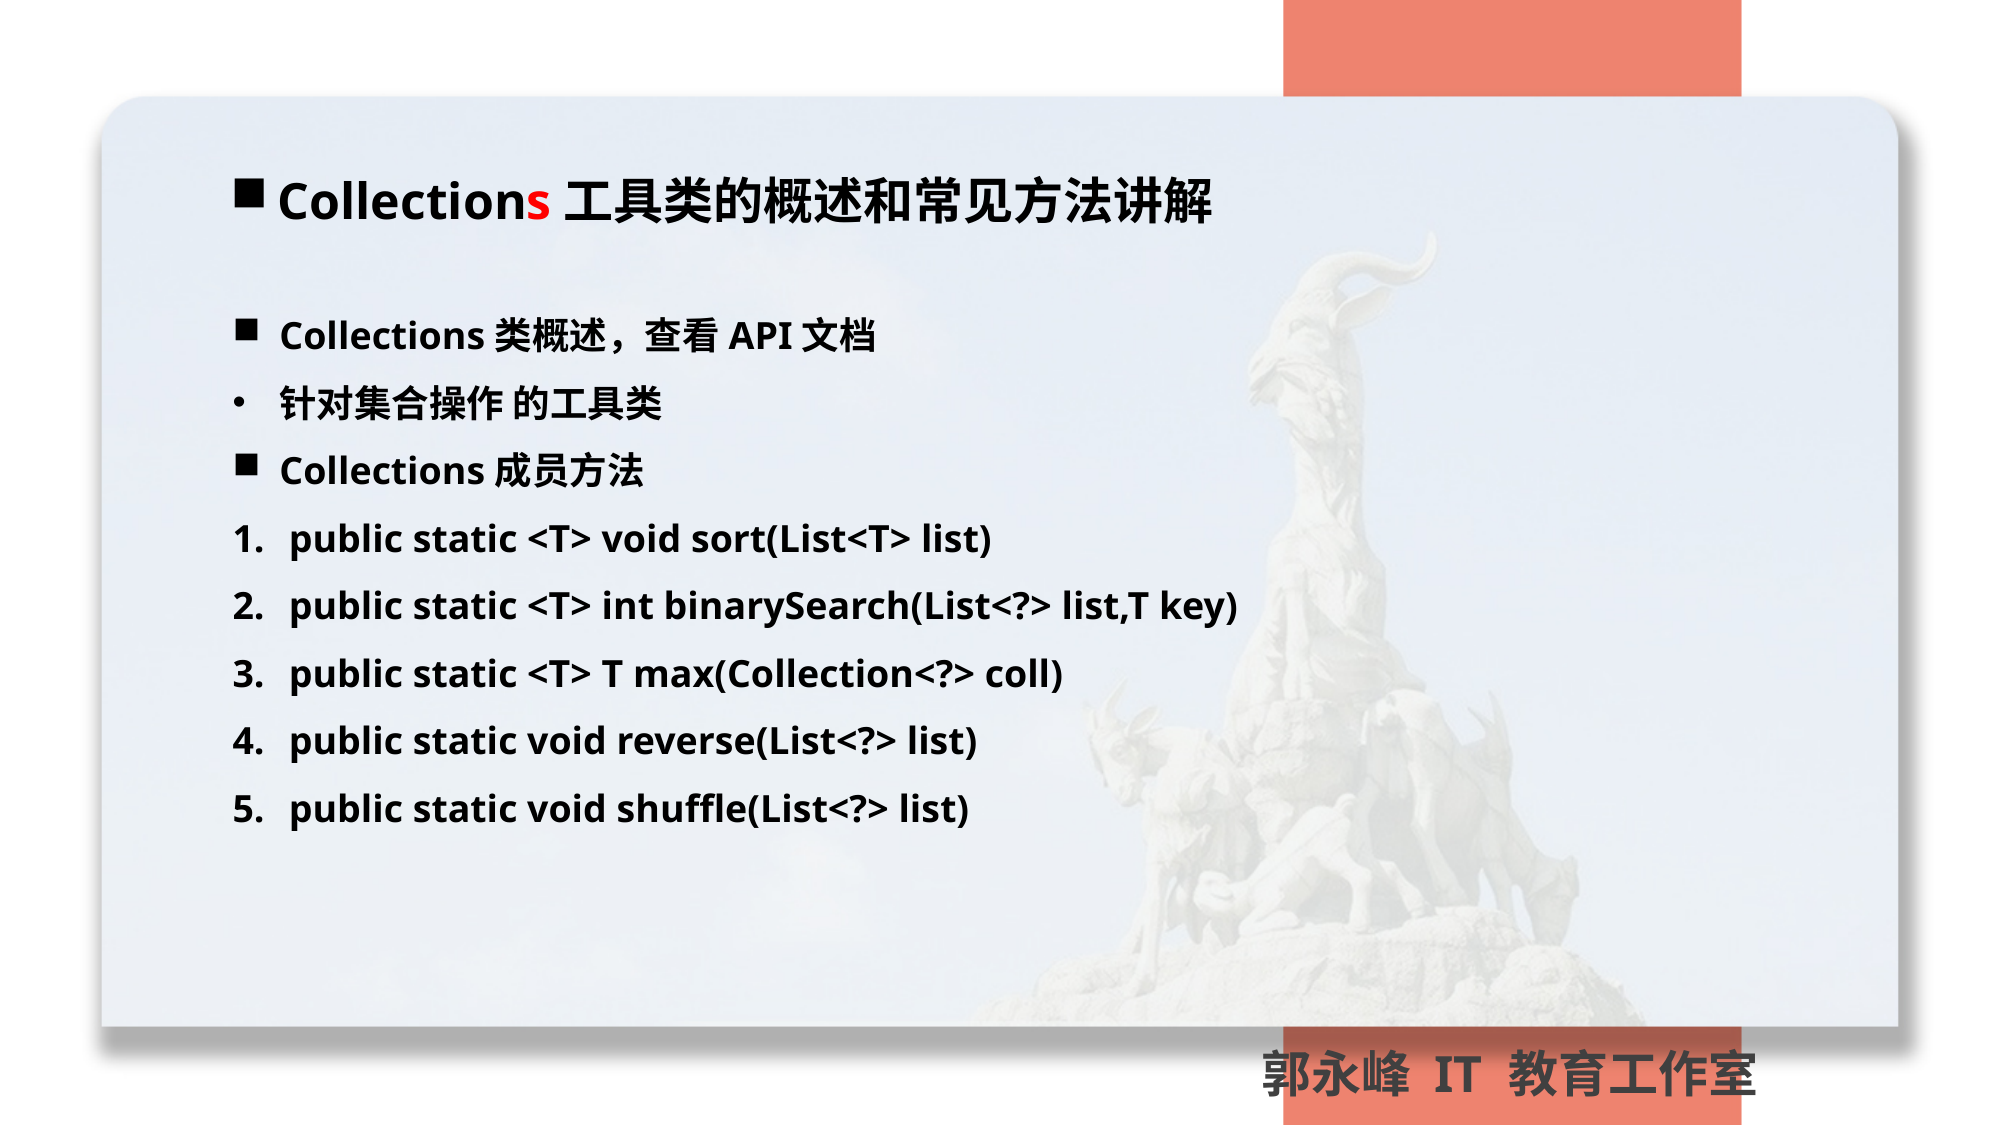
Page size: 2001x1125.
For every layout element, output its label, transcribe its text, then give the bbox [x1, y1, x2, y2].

text_box Collections工具类的概述和常见方法讲解 [215, 162, 1229, 238]
text_box Collections类概述，查看API文档 针对集合操作 的工具类 Collections成员方法 public static <T> void sort(List<T> list) public static <T> int binarySearch(List<?> list,T key) public static <T> T max(Collection<?> coll) public static void reverse(List<?> list) public static void shuffle(List<?> list) [217, 282, 1383, 837]
picture [0, 0, 1998, 1125]
